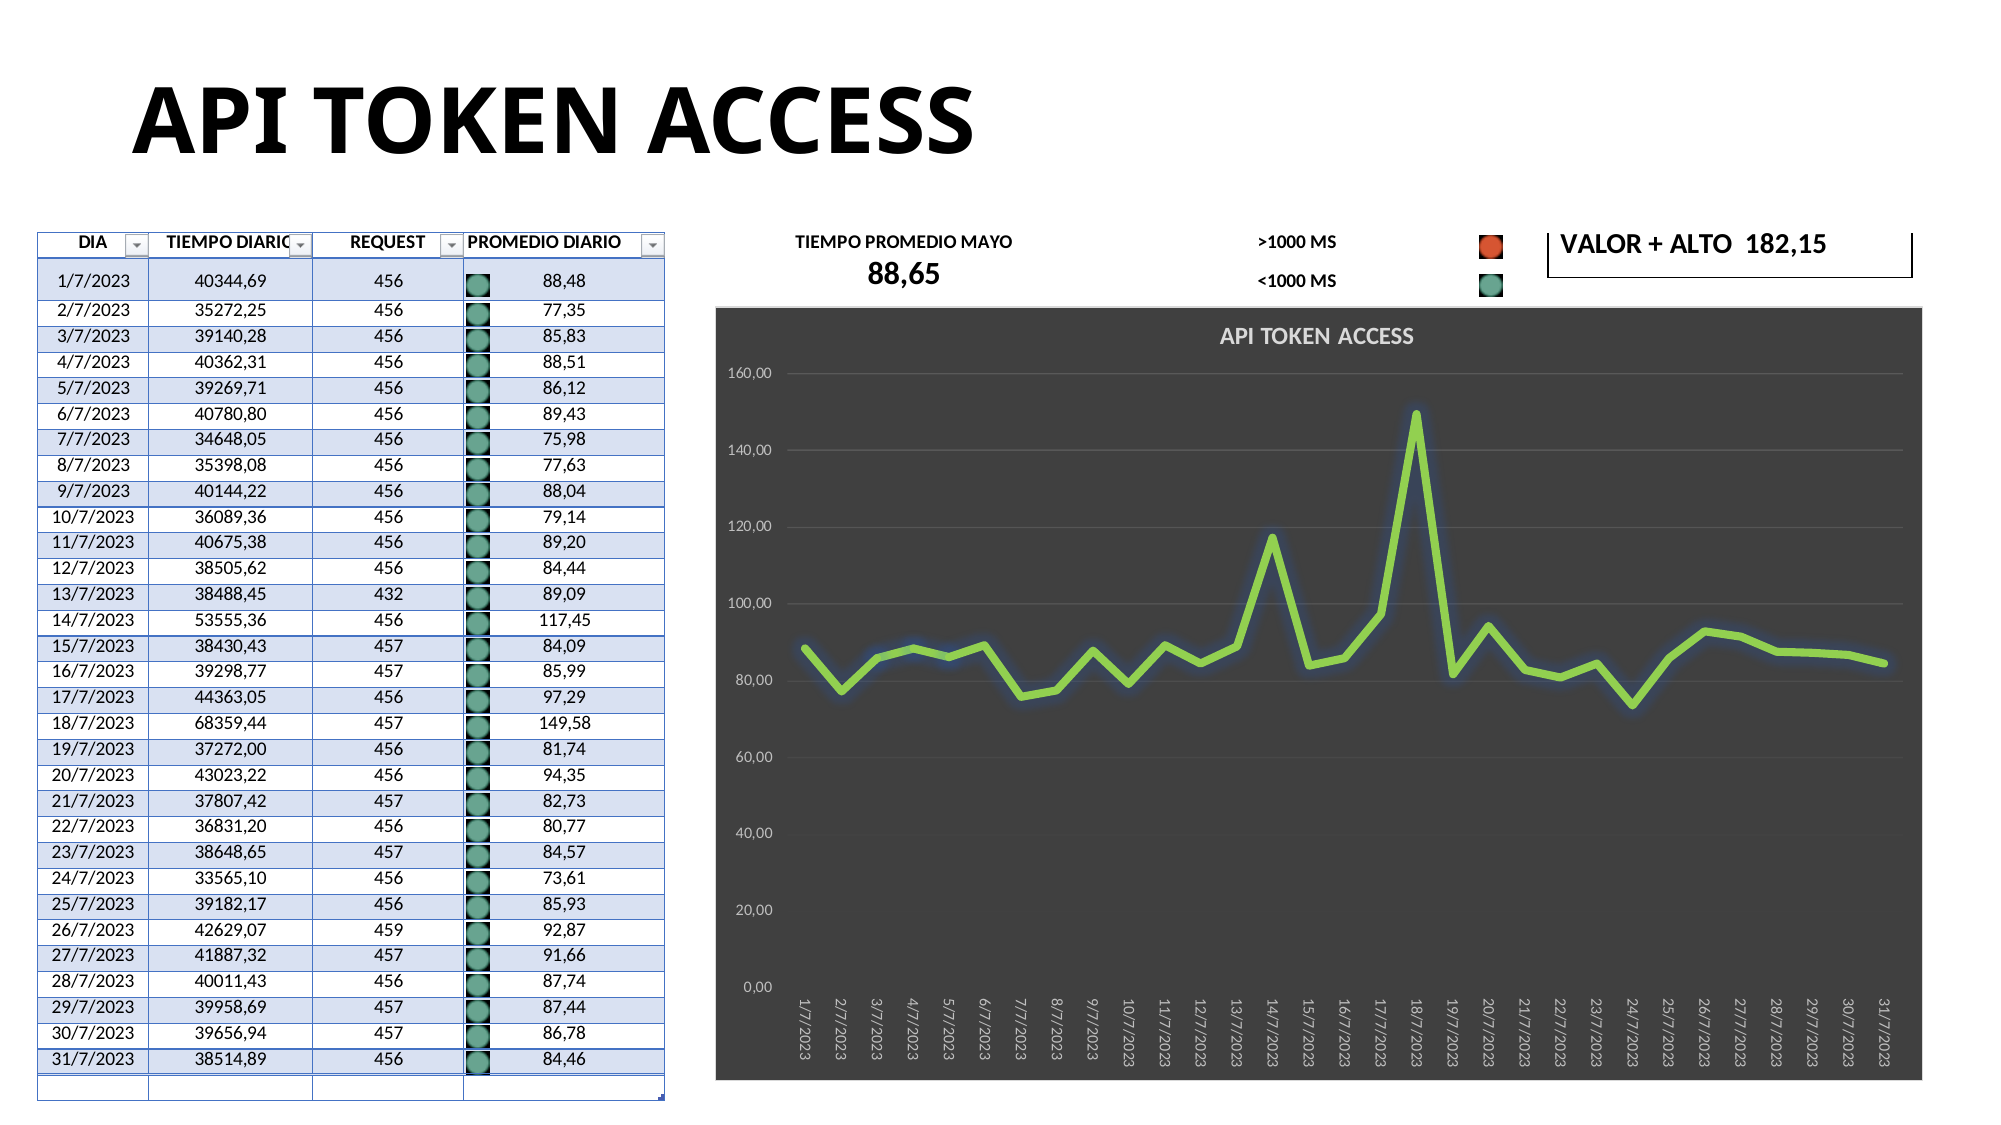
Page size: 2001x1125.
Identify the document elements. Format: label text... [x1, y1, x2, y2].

picture [36, 232, 2000, 1102]
title API TOKEN ACCESS [117, 14, 1843, 232]
